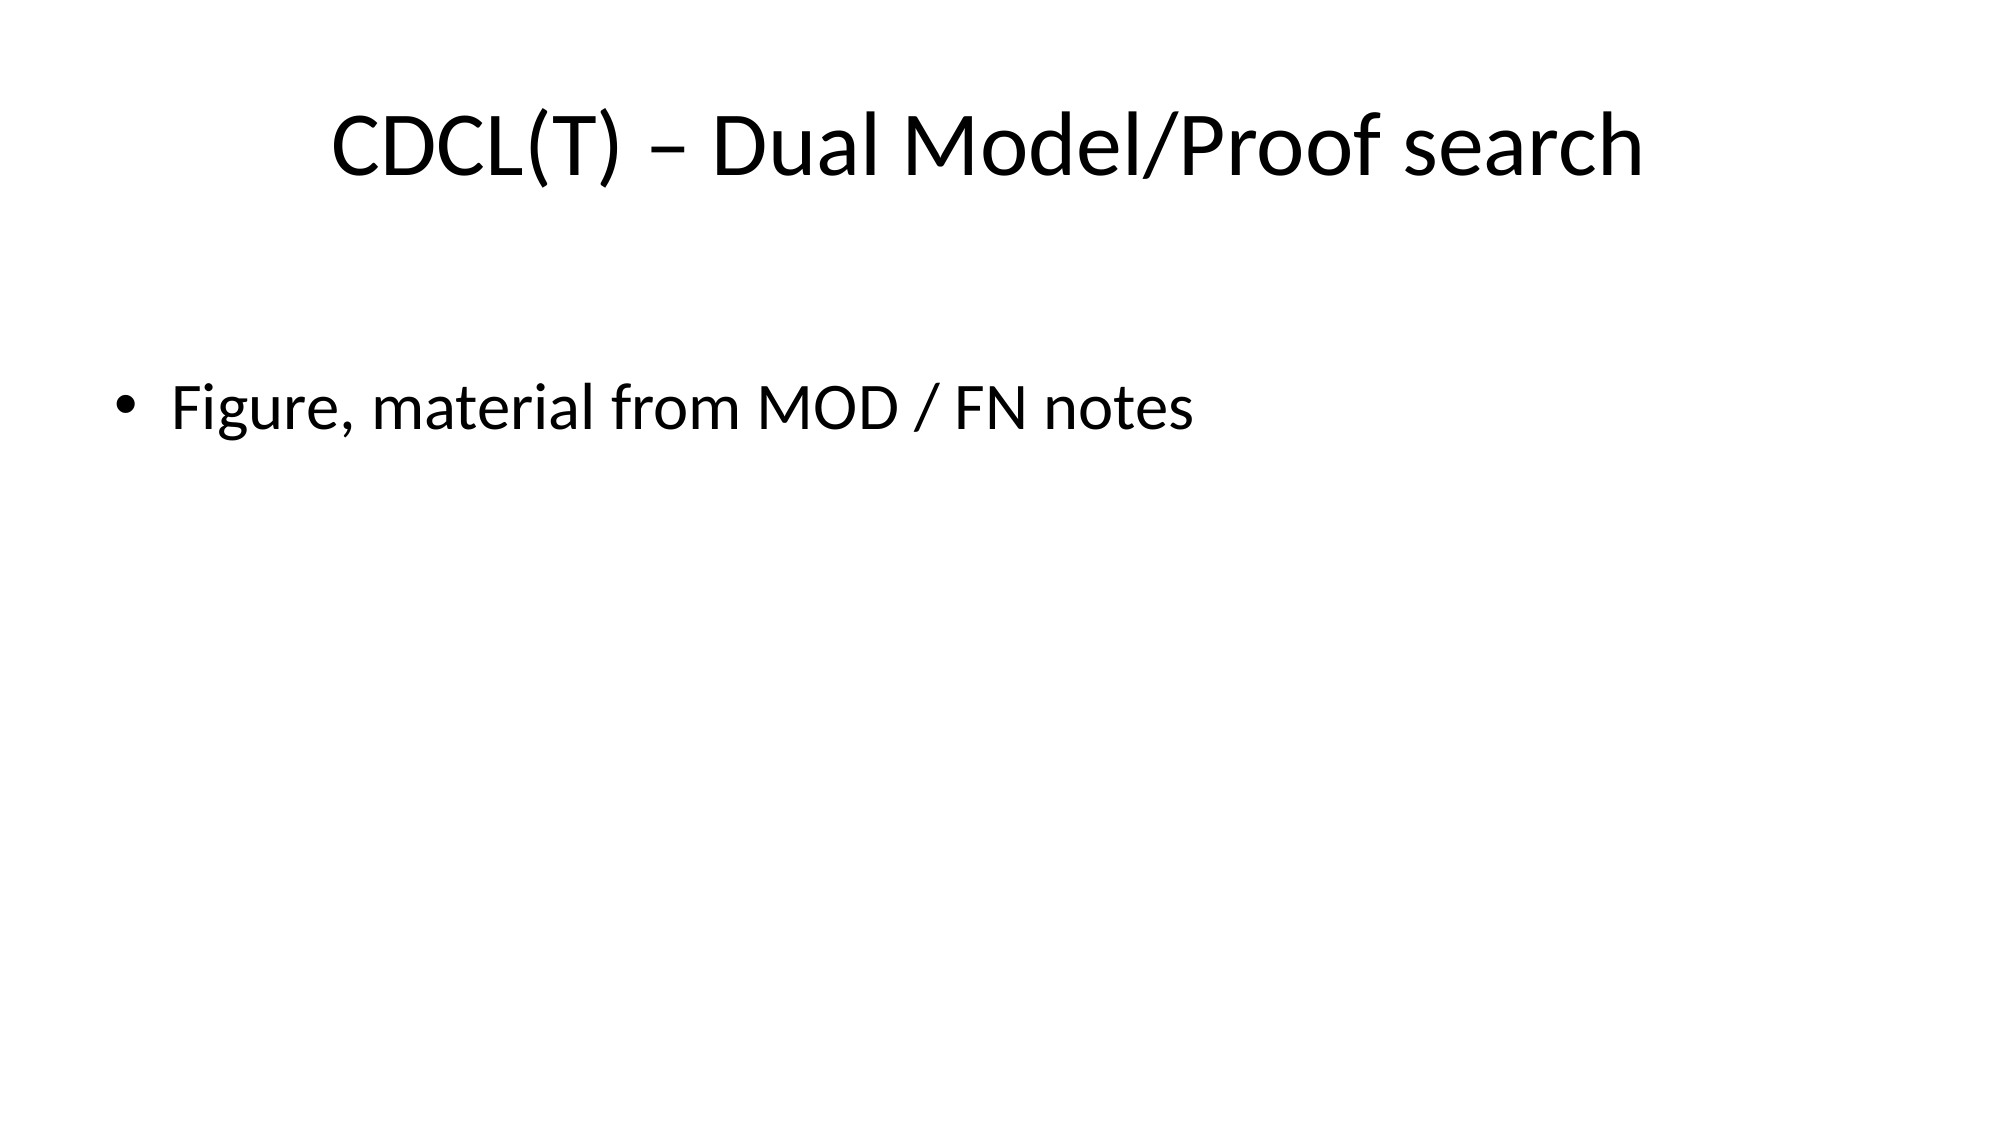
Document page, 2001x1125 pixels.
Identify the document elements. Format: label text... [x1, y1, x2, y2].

title CDCL(T) – Dual Model/Proof search [99, 45, 1900, 233]
list Figure, material from MOD / FN notes [99, 262, 1900, 1005]
